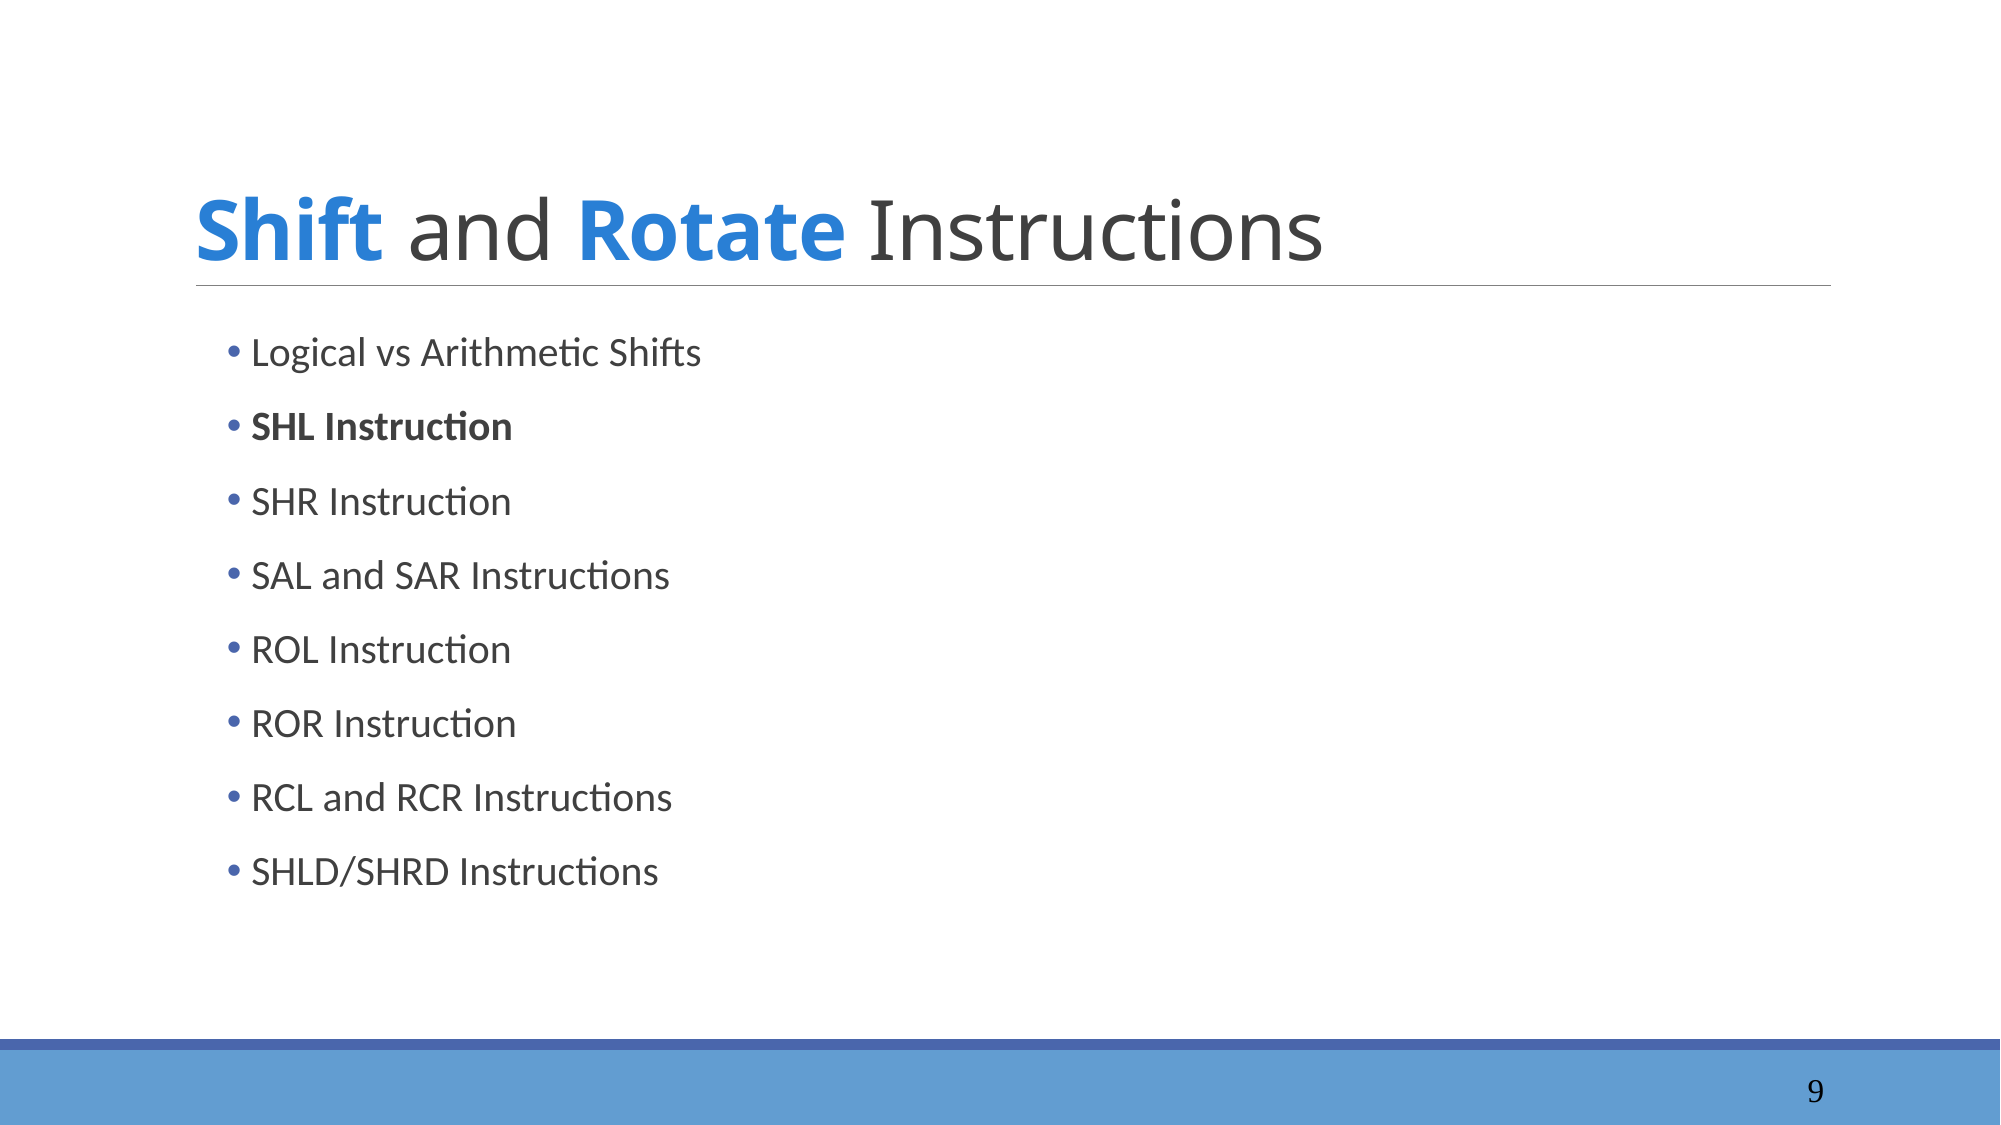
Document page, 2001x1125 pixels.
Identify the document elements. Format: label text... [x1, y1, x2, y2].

slide_number 10 [1624, 1059, 1840, 1120]
list Logical vs Arithmetic Shifts SHL Instruction SHR Instruction SAL and SAR Instructions ROL Instruction ROR Instruction RCL and RCR Instructions SHLD/SHRD Instructions [226, 323, 1277, 924]
title Shift and Rotate Instructions [180, 47, 1830, 285]
